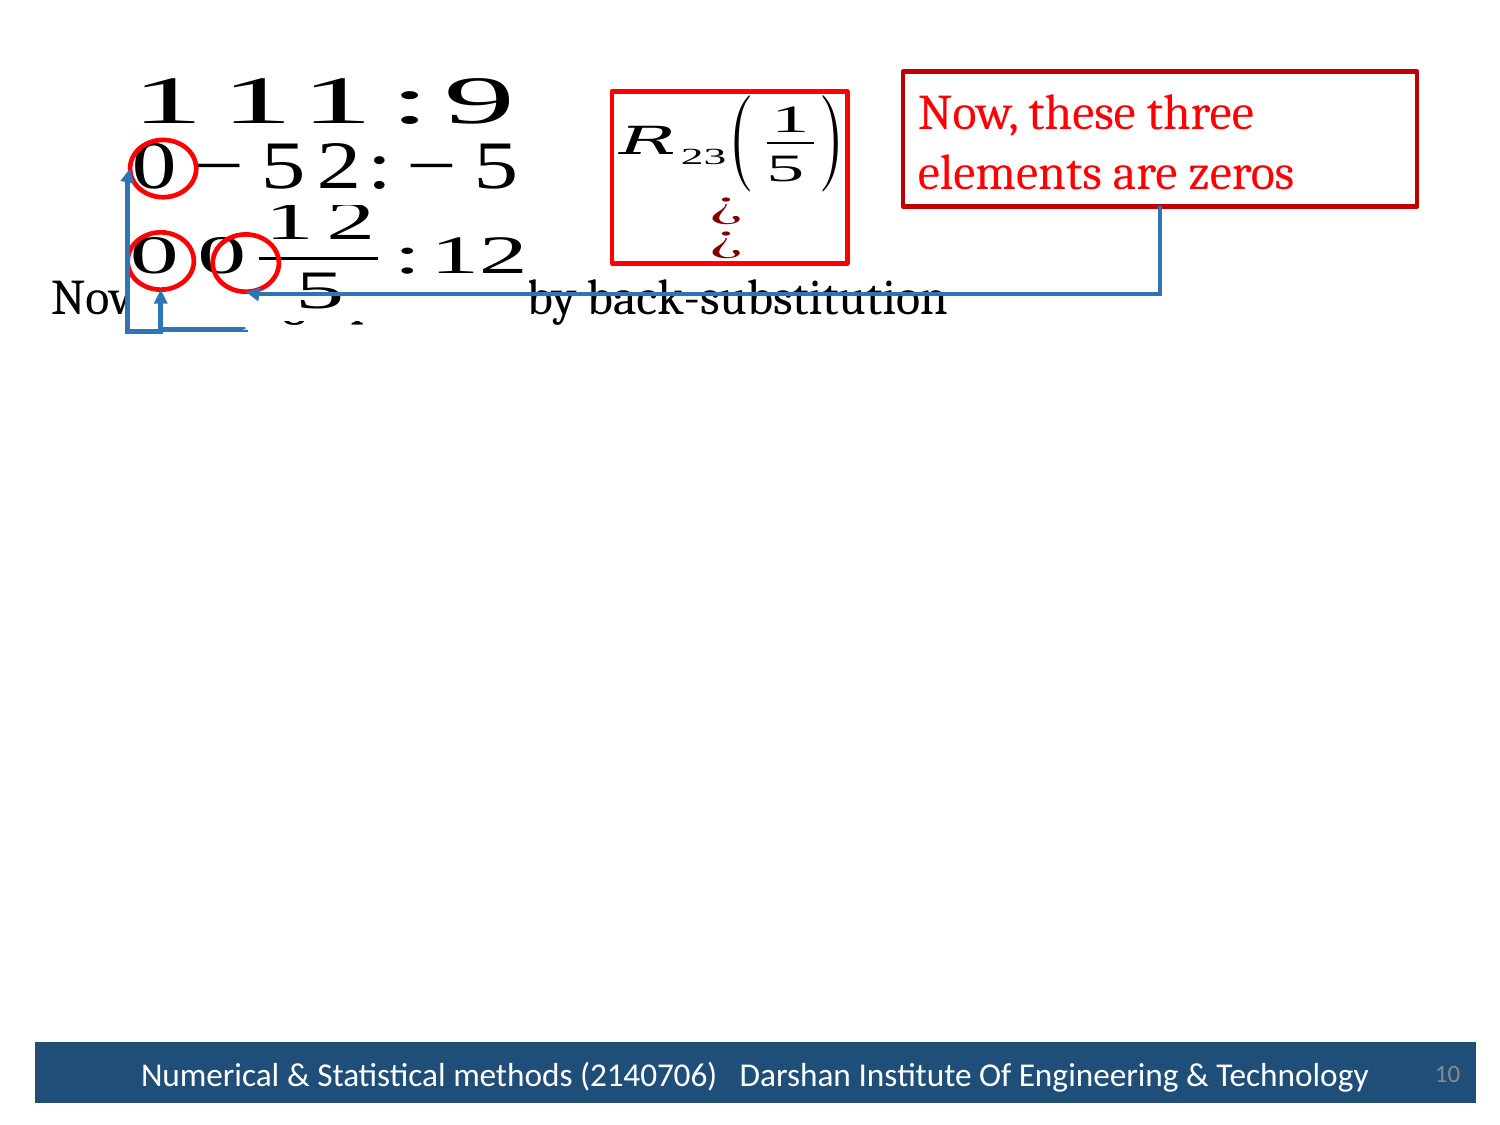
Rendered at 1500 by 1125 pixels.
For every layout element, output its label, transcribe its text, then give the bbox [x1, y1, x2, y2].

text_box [127, 71, 1418, 332]
footer Numerical & Statistical methods (2140706) Darshan Institute Of Engineering & Technology [35, 1042, 1404, 1103]
slide_number 10 [1404, 1042, 1476, 1103]
